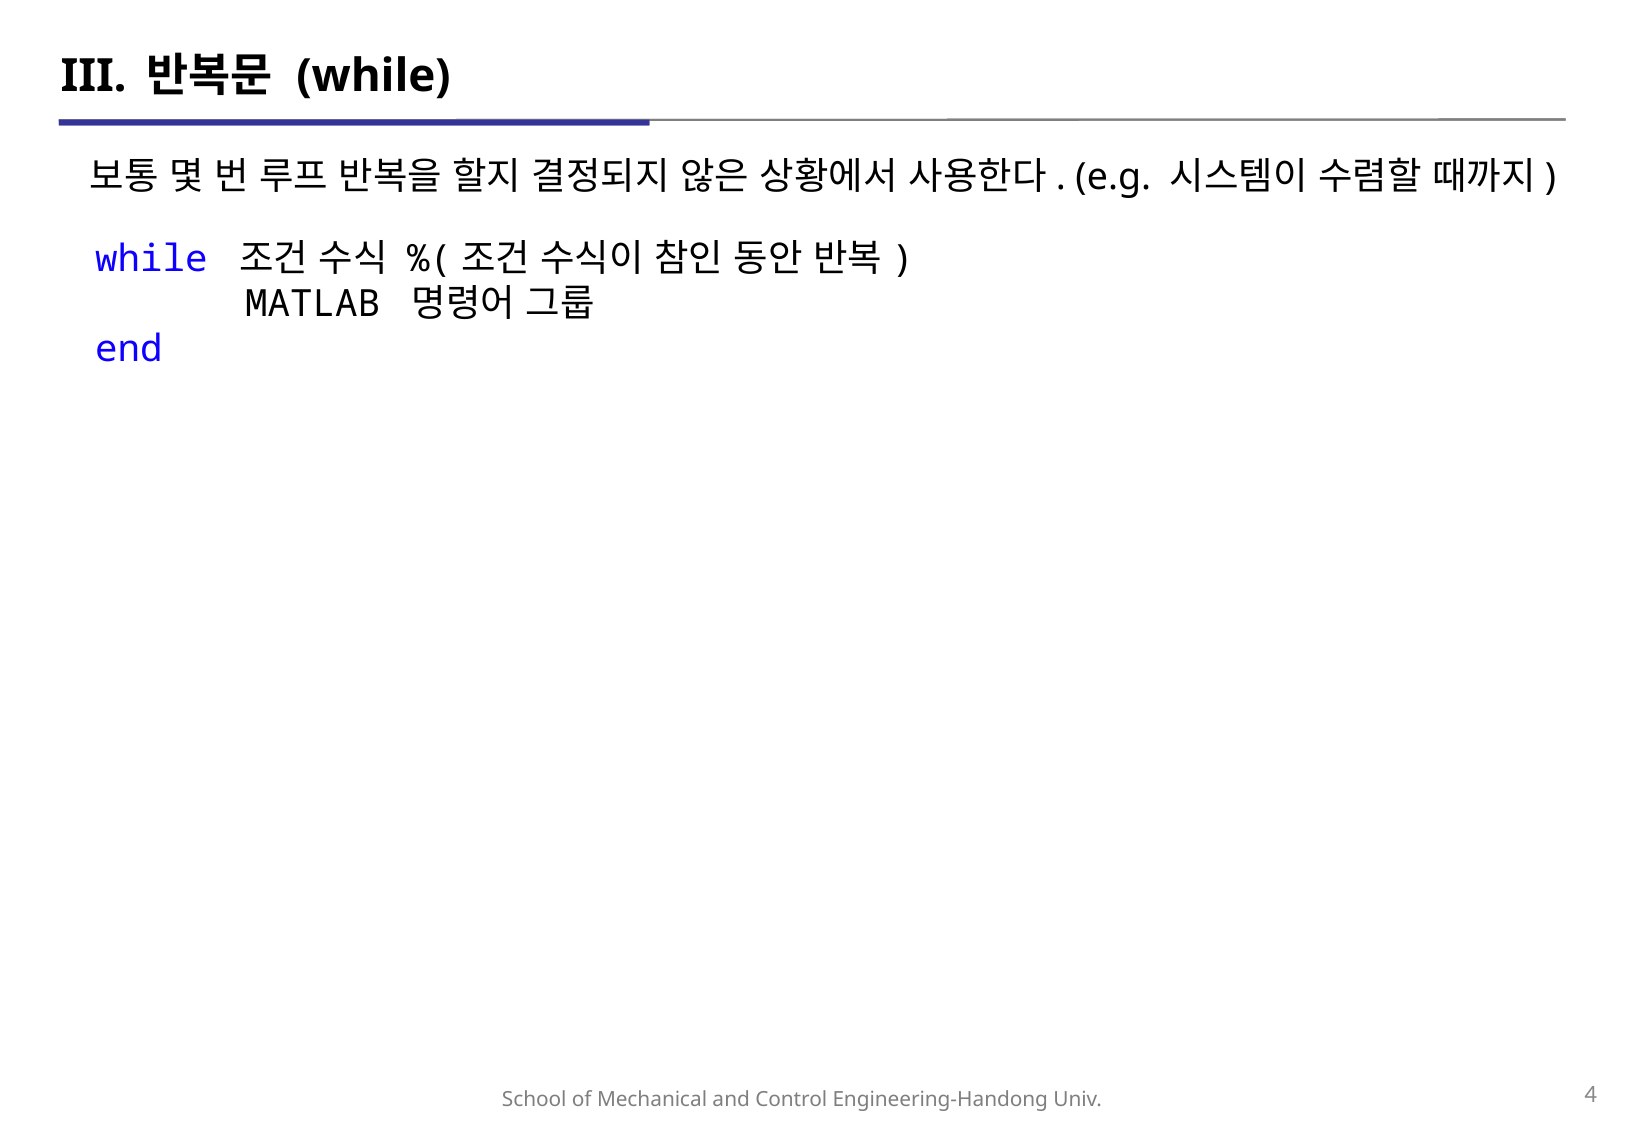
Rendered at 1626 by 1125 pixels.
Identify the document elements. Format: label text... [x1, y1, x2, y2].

text_box 보통 몇 번 루프 반복을 할지 결정되지 않은 상황에서 사용한다. (e.g. 시스템이 수렴할 때까지) [87, 127, 1588, 197]
title III. 반복문 (while) [58, 44, 1088, 117]
slide_number 4 [1578, 1077, 1619, 1125]
title III. 반복문 (while) [58, 134, 1088, 234]
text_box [57, 118, 1567, 126]
text_box while 조건 수식 %(조건 수식이 참인 동안 반복) MATLAB 명령어 그룹 end [80, 226, 1306, 377]
text_box School of Mechanical and Control Engineering-Handong Univ. [499, 1081, 1126, 1111]
